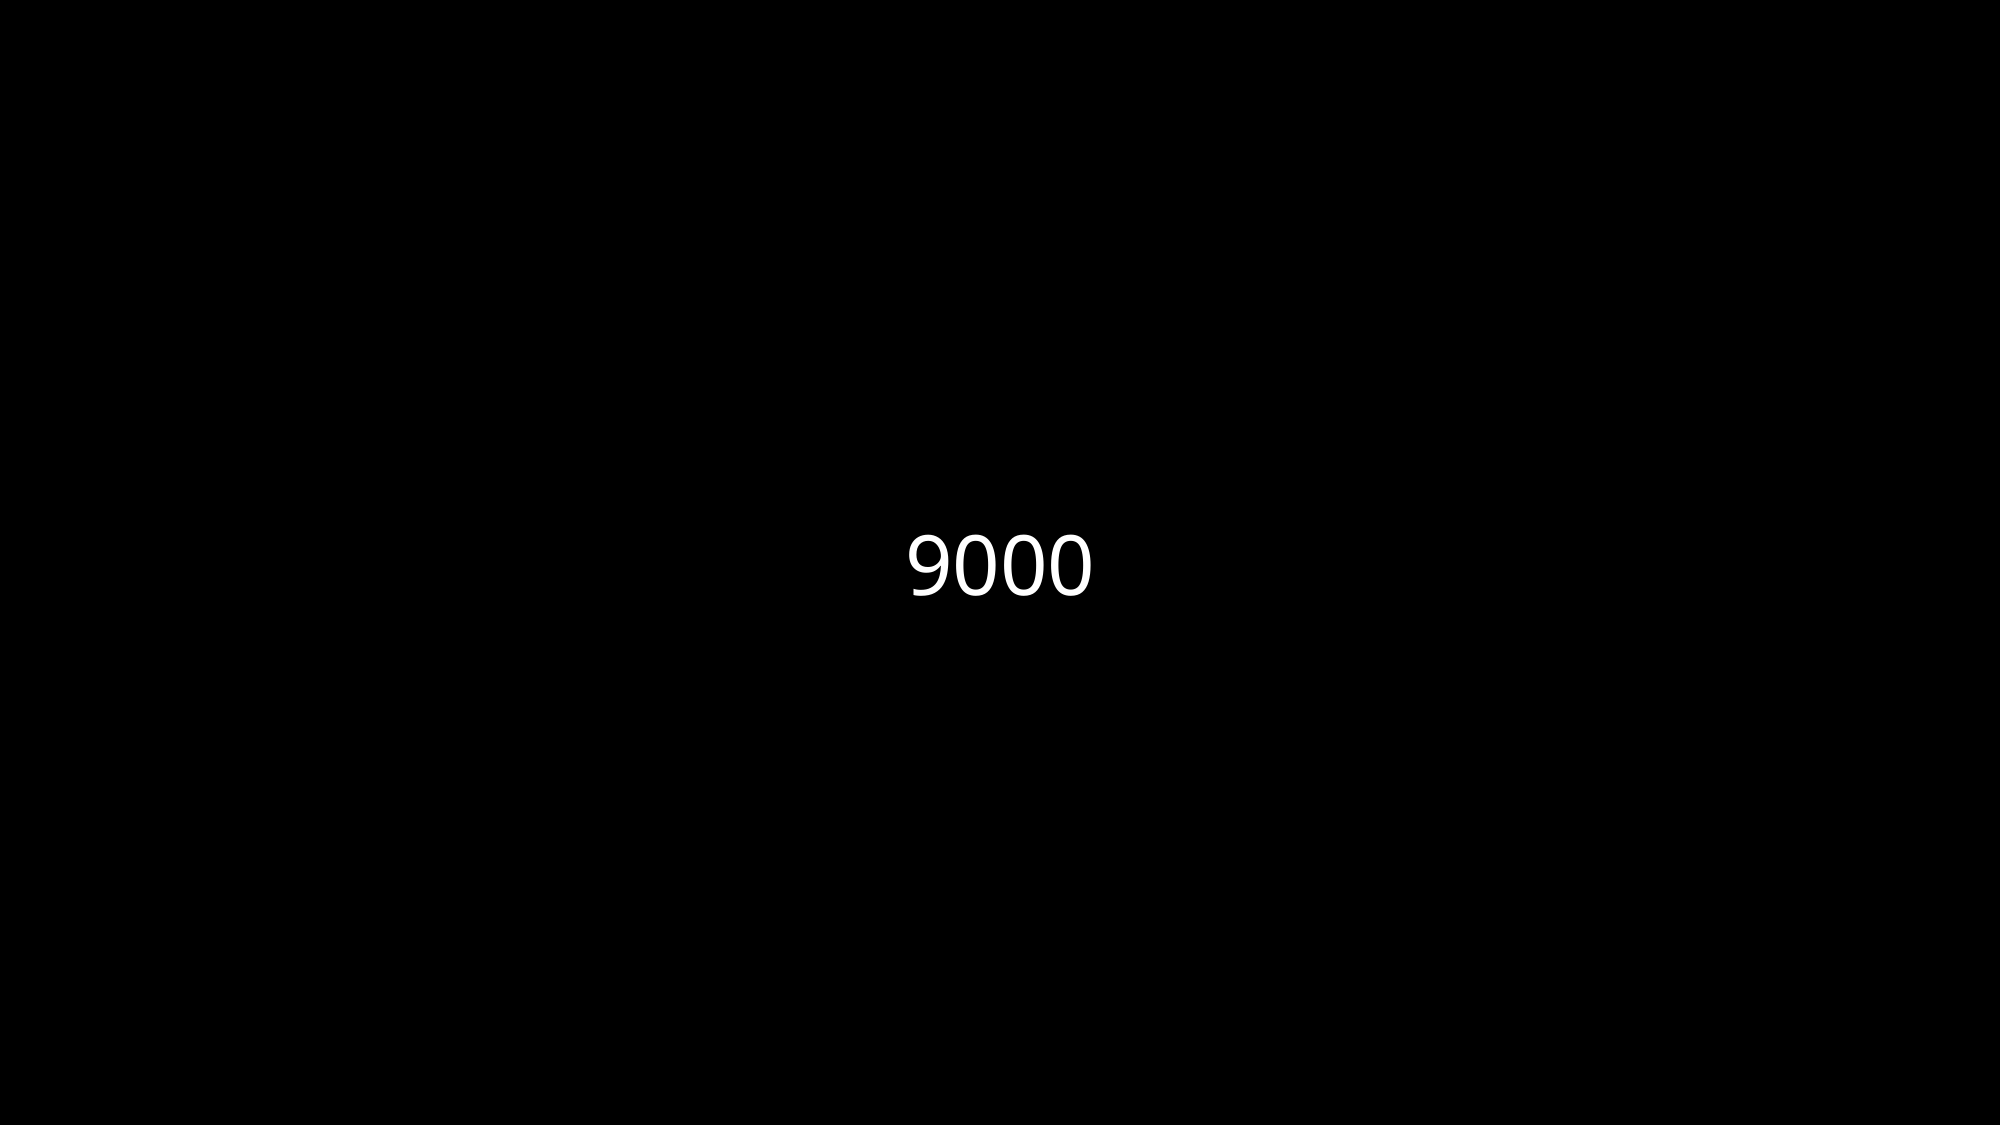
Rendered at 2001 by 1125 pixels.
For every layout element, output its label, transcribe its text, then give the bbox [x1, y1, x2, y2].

text_box 9000 [890, 504, 1110, 620]
